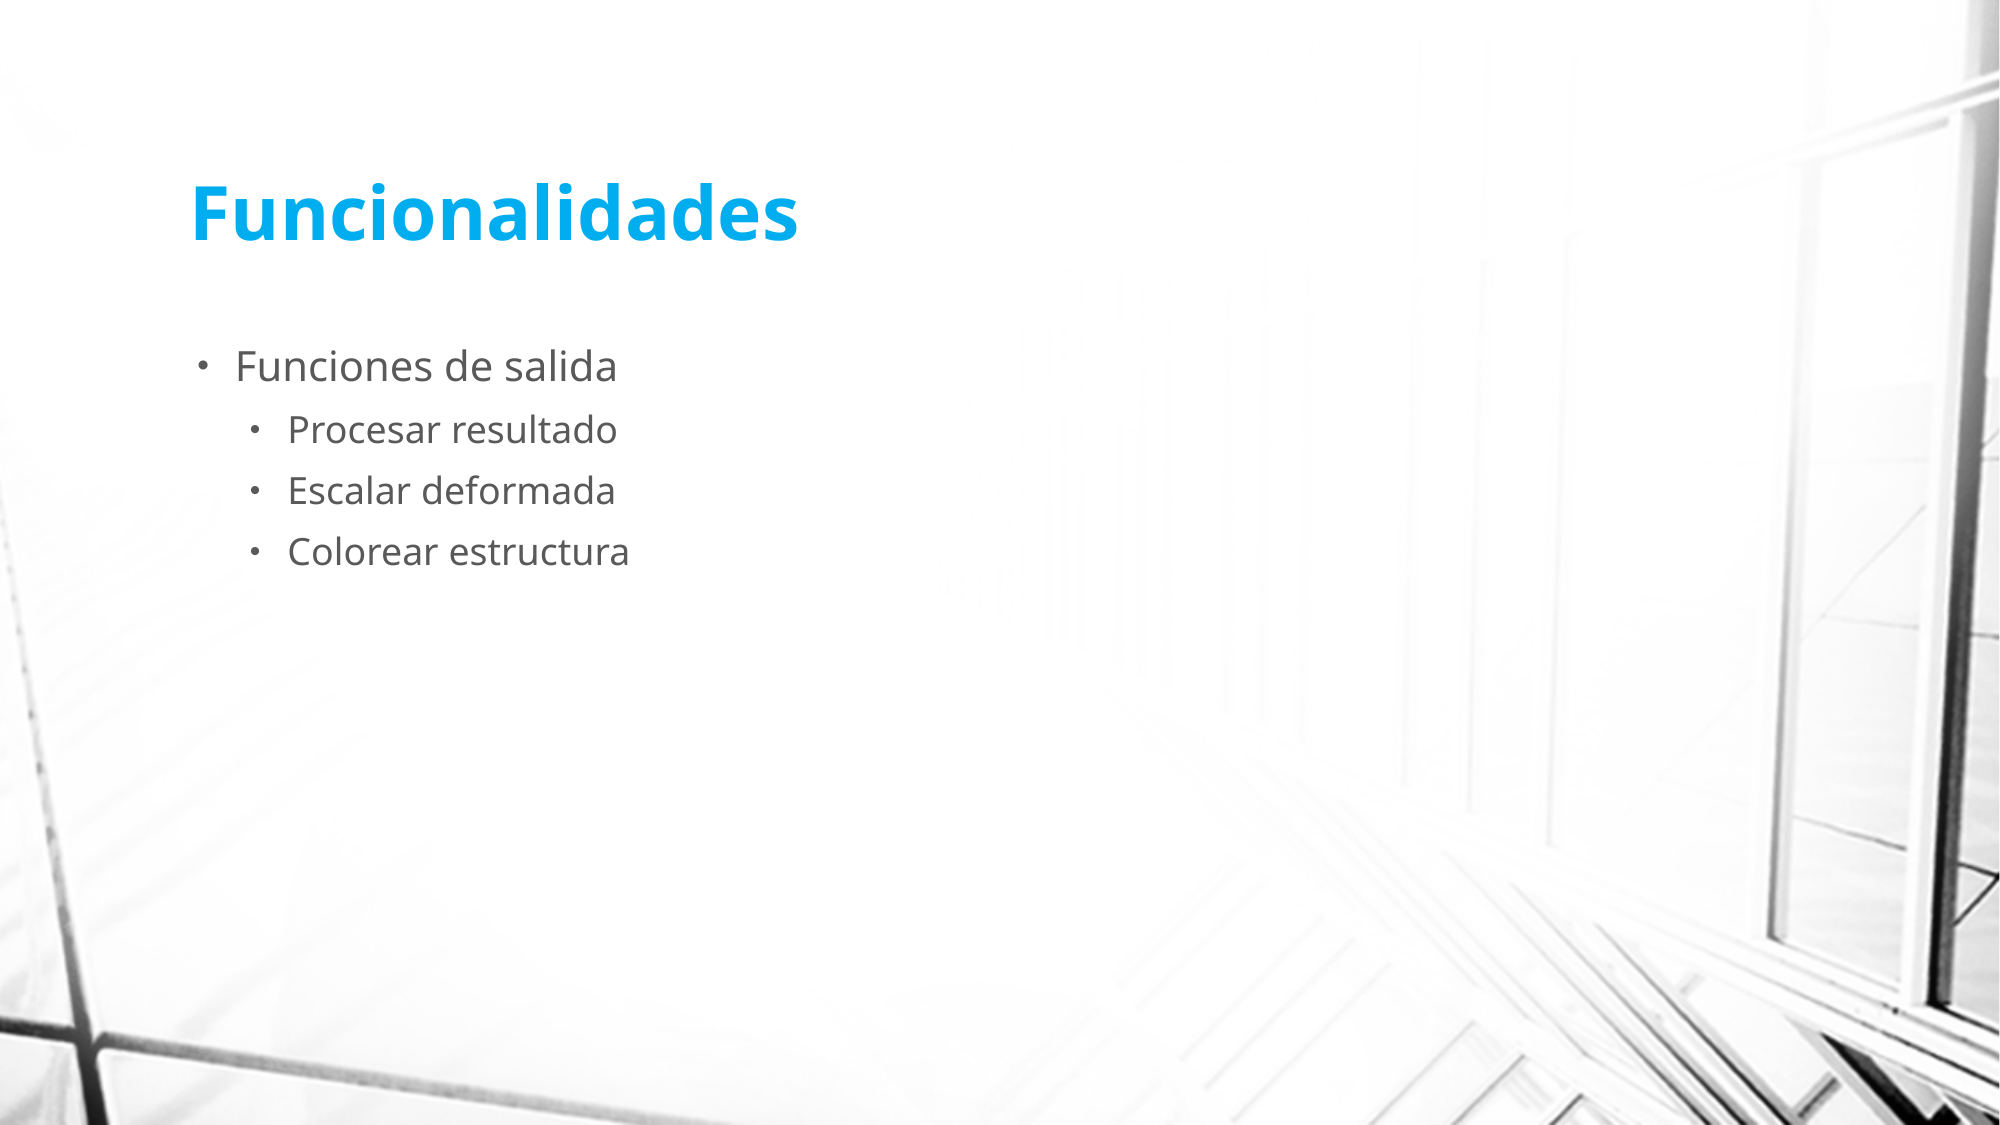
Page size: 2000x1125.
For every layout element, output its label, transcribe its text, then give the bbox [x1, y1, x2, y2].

title Funcionalidades [174, 87, 1600, 263]
picture [0, 0, 2000, 1125]
list Funciones de salida Procesar resultado Escalar deformada Colorear estructura [174, 337, 1600, 1013]
